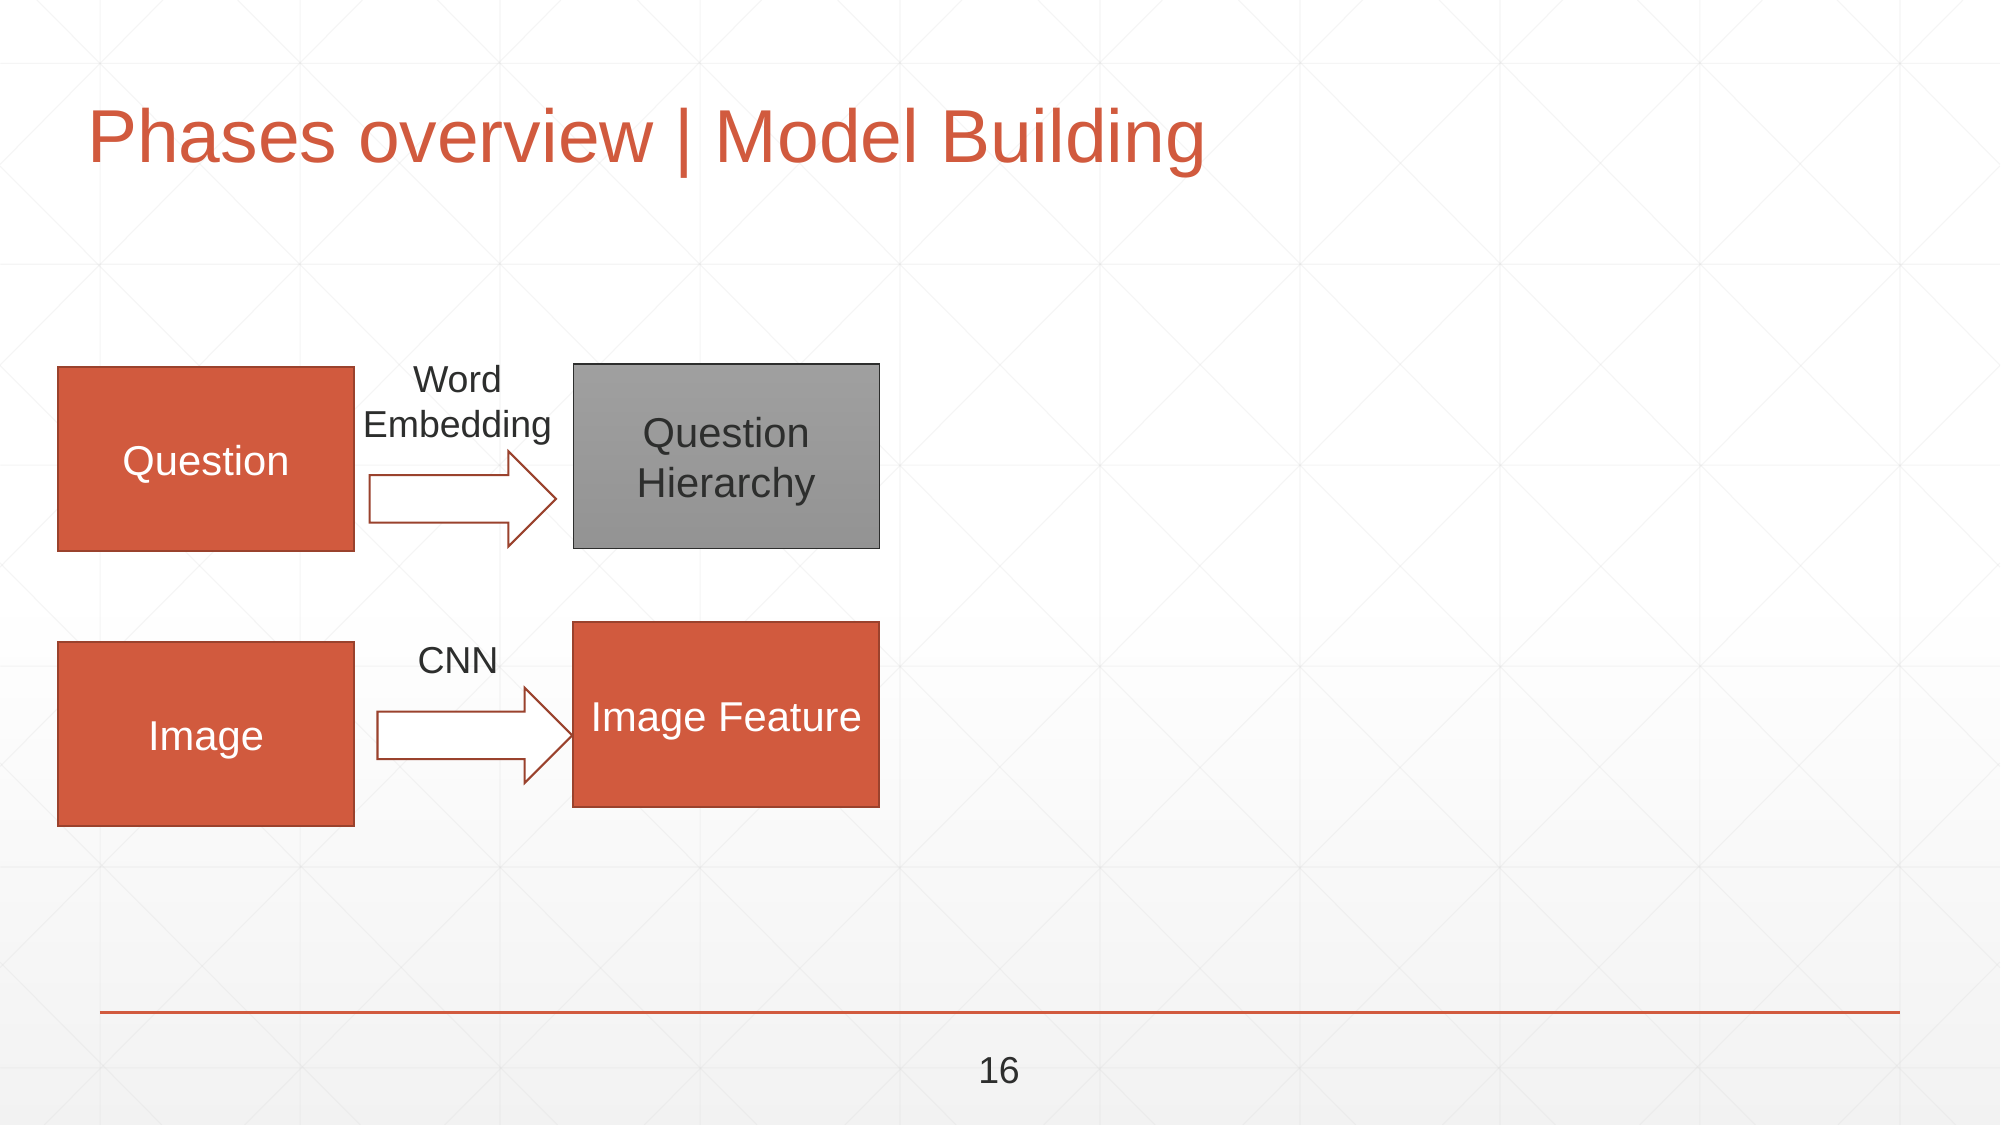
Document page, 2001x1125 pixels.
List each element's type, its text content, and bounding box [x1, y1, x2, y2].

title Phases overview | Model Building [72, 78, 1648, 267]
text_box Image [57, 641, 355, 827]
text_box 16 [963, 1039, 1035, 1099]
text_box CNN [344, 628, 572, 689]
text_box Image Feature [572, 621, 880, 808]
text_box [376, 689, 574, 786]
text_box Question Hierarchy [573, 363, 880, 549]
text_box [368, 453, 558, 549]
text_box Word Embedding [322, 347, 593, 453]
text_box Question [57, 366, 355, 552]
